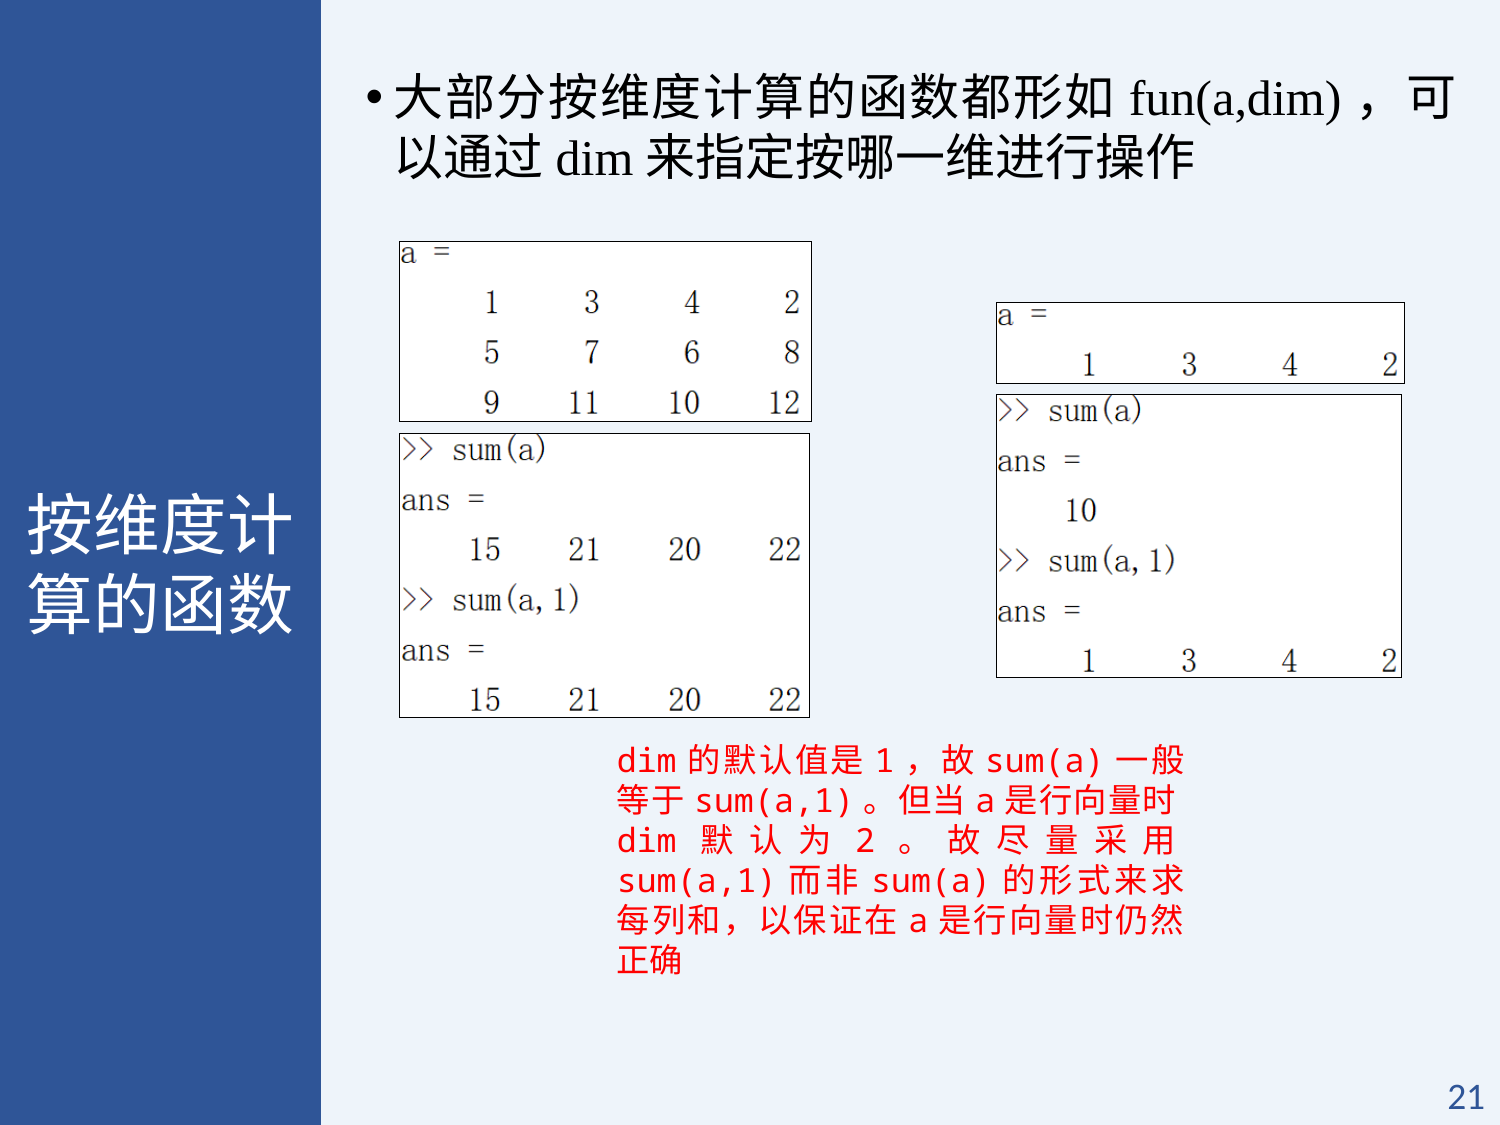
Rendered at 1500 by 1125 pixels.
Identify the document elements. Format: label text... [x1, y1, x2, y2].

list 按维度计算的函数 [7, 164, 314, 961]
text_box dim的默认值是1，故sum(a)一般等于sum(a,1)。但当a是行向量时dim默认为2。故尽量采用sum(a,1)而非sum(a)的形式来求每列和，以保证在a是行向量时仍然正确 [601, 732, 1200, 998]
list 大部分按维度计算的函数都形如fun(a,dim)，可以通过dim来指定按哪一维进行操作 [350, 58, 1472, 1053]
picture [399, 241, 812, 422]
picture [399, 433, 810, 718]
picture [996, 394, 1402, 678]
picture [996, 302, 1405, 384]
